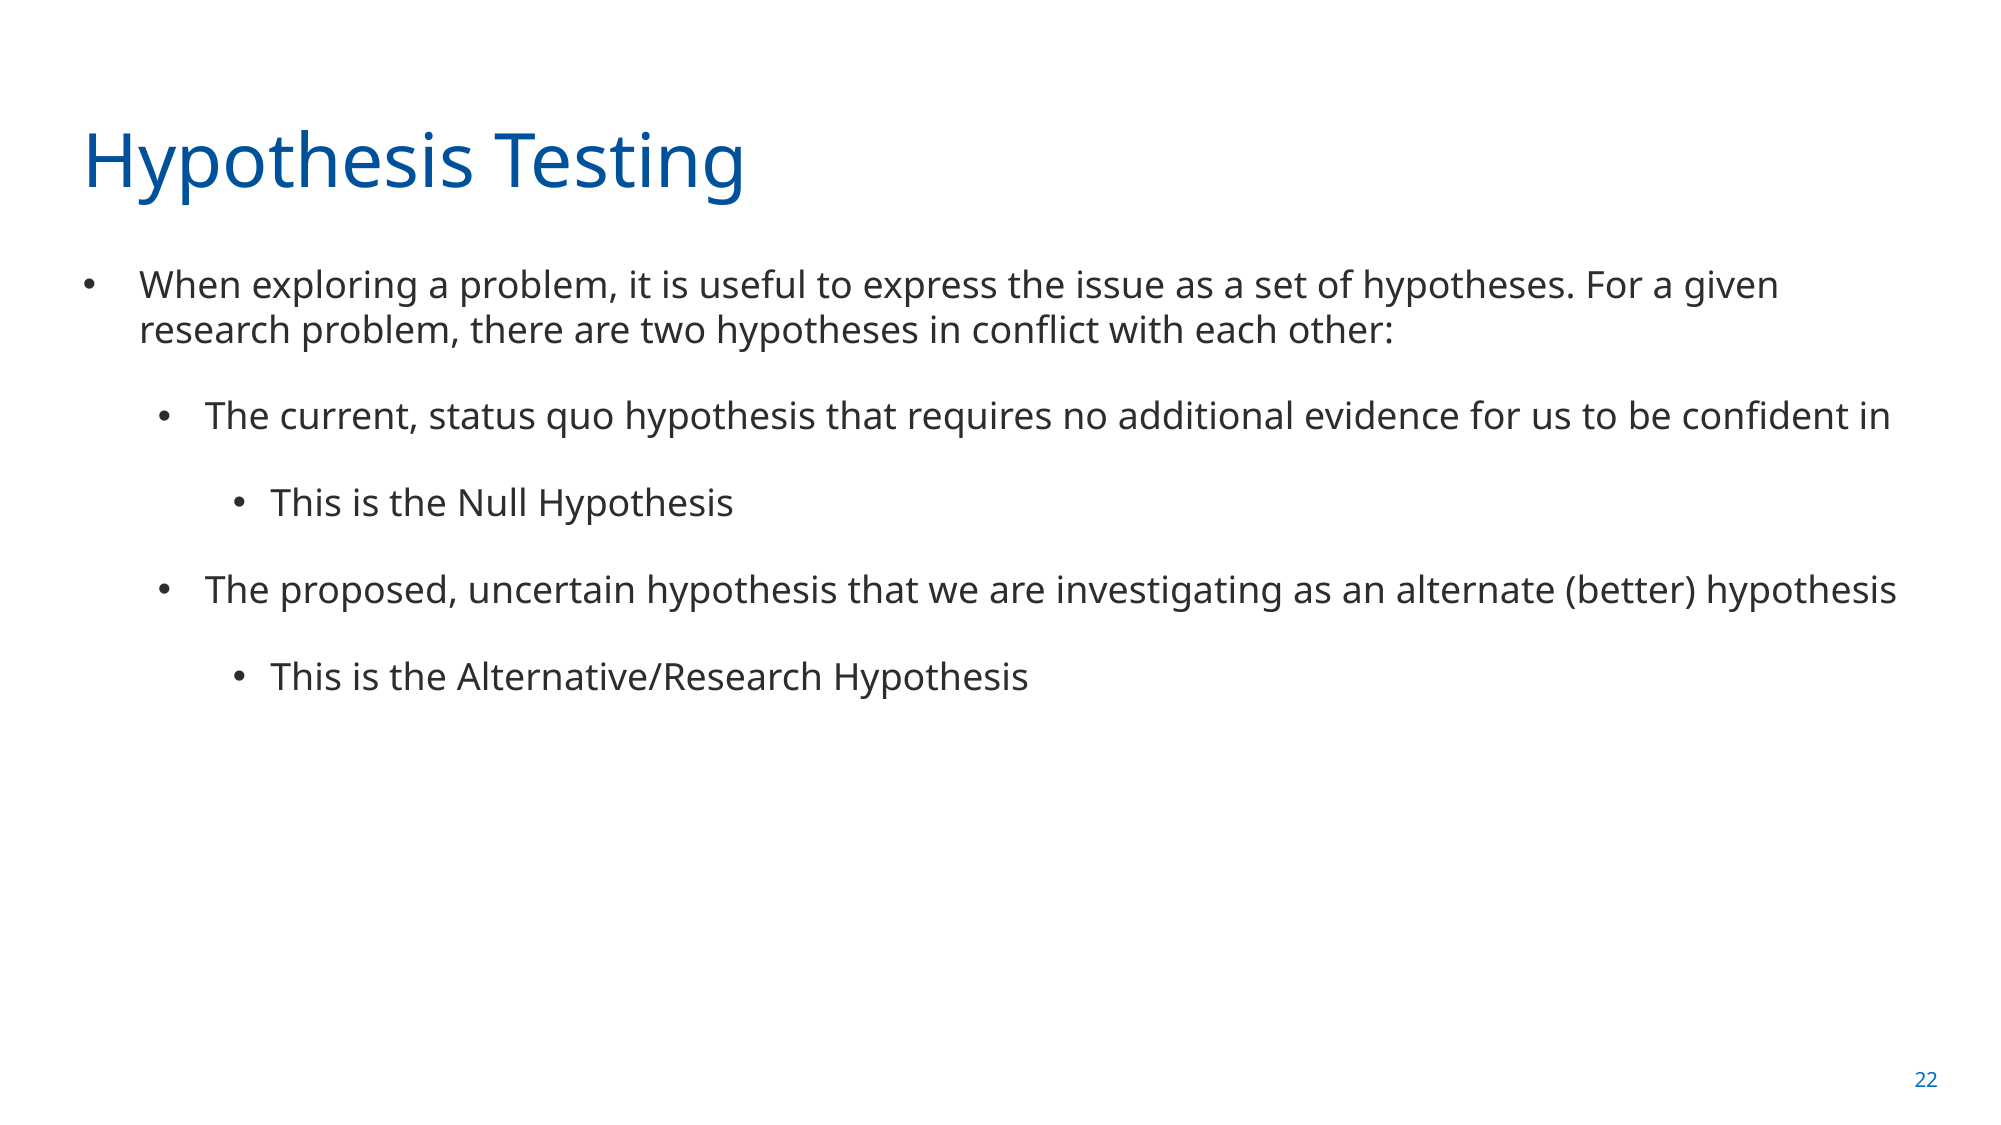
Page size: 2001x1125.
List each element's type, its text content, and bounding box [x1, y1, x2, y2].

list When exploring a problem, it is useful to express the issue as a set of hypotheses. For a given research problem, there are two hypotheses in conflict with each other: The current, status quo hypothesis that requires no additional evidence for us to be confident in This is the Null Hypothesis The proposed, uncertain hypothesis that we are investigating as an alternate (better) hypothesis This is the Alternative/Research Hypothesis [67, 253, 1939, 1000]
title Hypothesis Testing [67, 20, 1565, 210]
